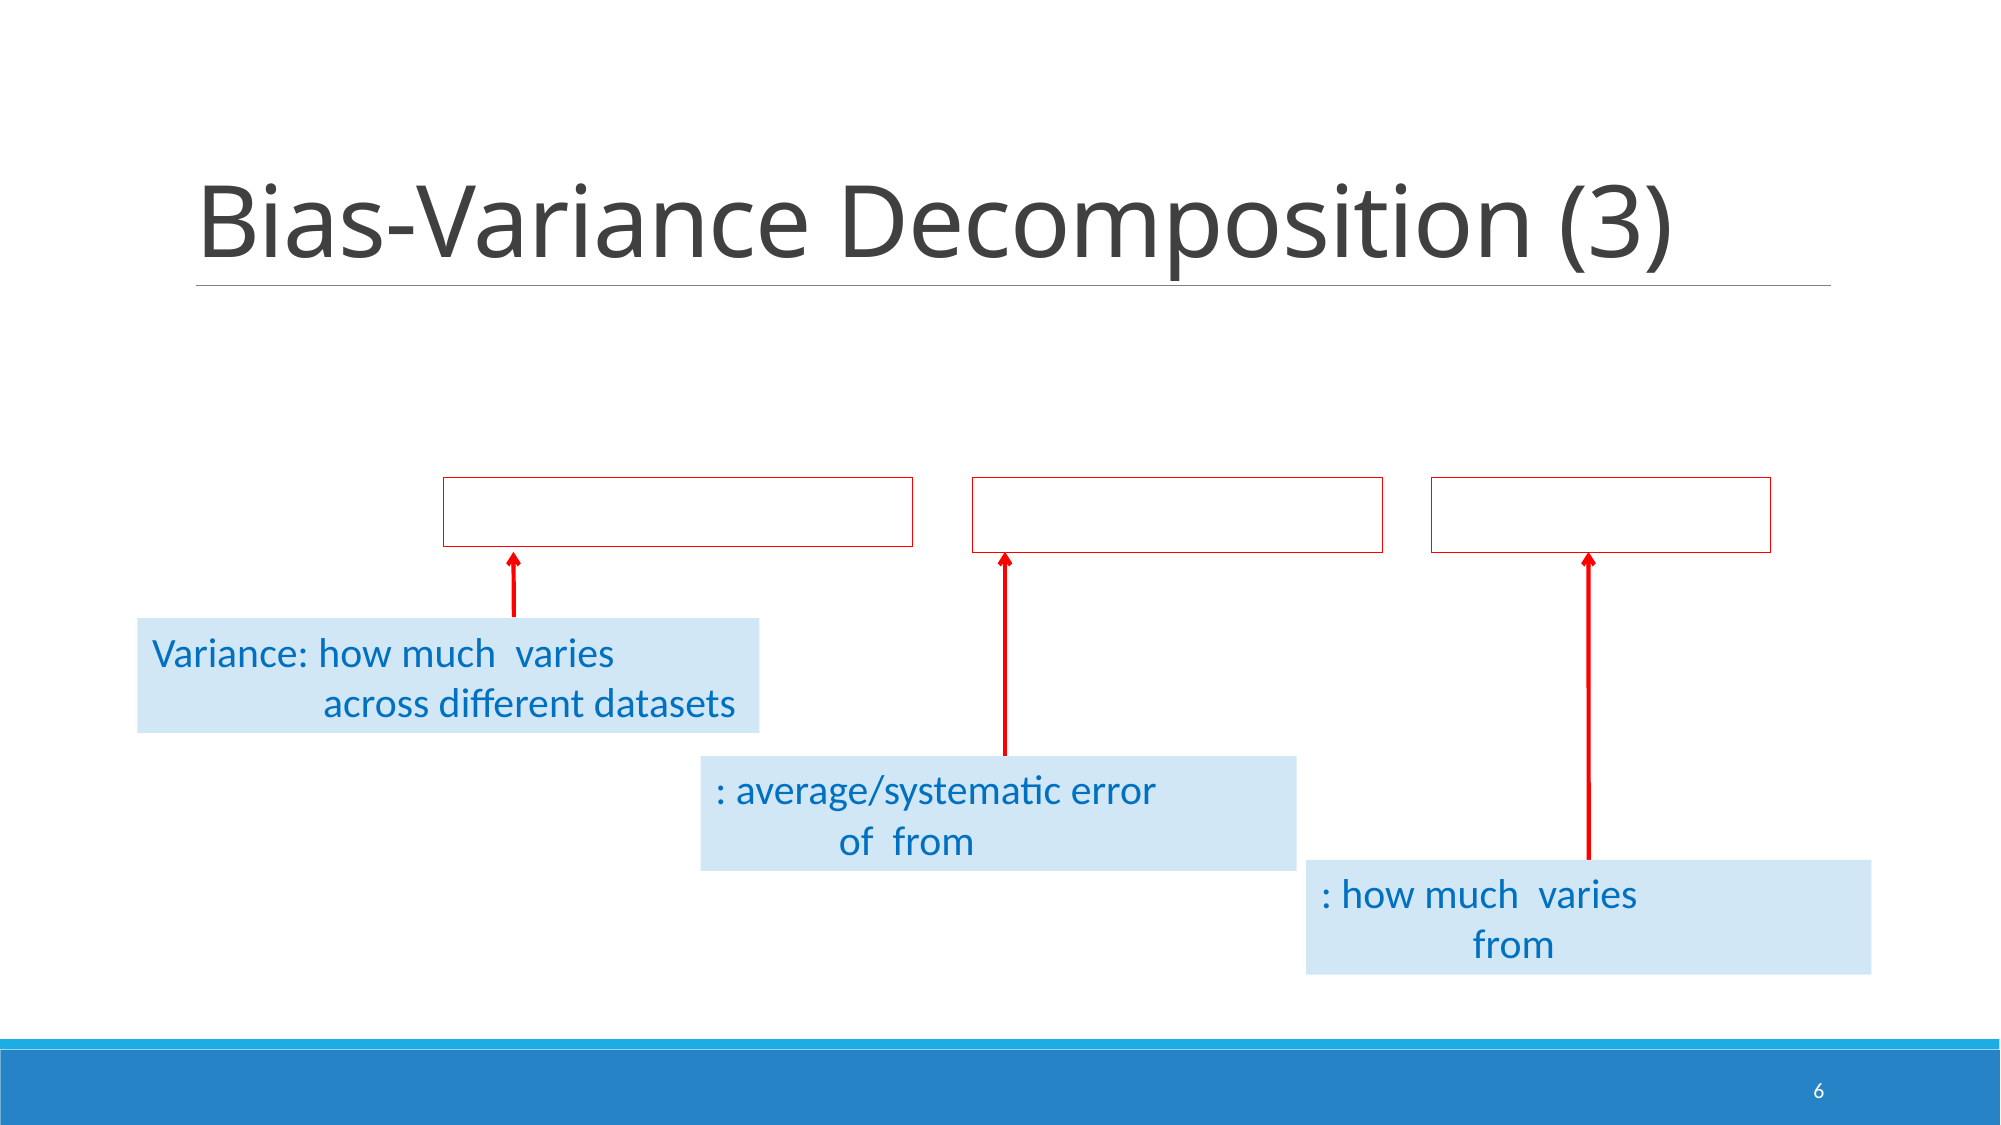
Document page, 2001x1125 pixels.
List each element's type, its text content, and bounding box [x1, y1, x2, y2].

text_box [443, 476, 913, 546]
text_box [1430, 476, 1771, 552]
text_box [972, 476, 1382, 552]
title Bias-Variance Decomposition (3) [180, 47, 1830, 285]
slide_number 6 [1624, 1059, 1840, 1120]
